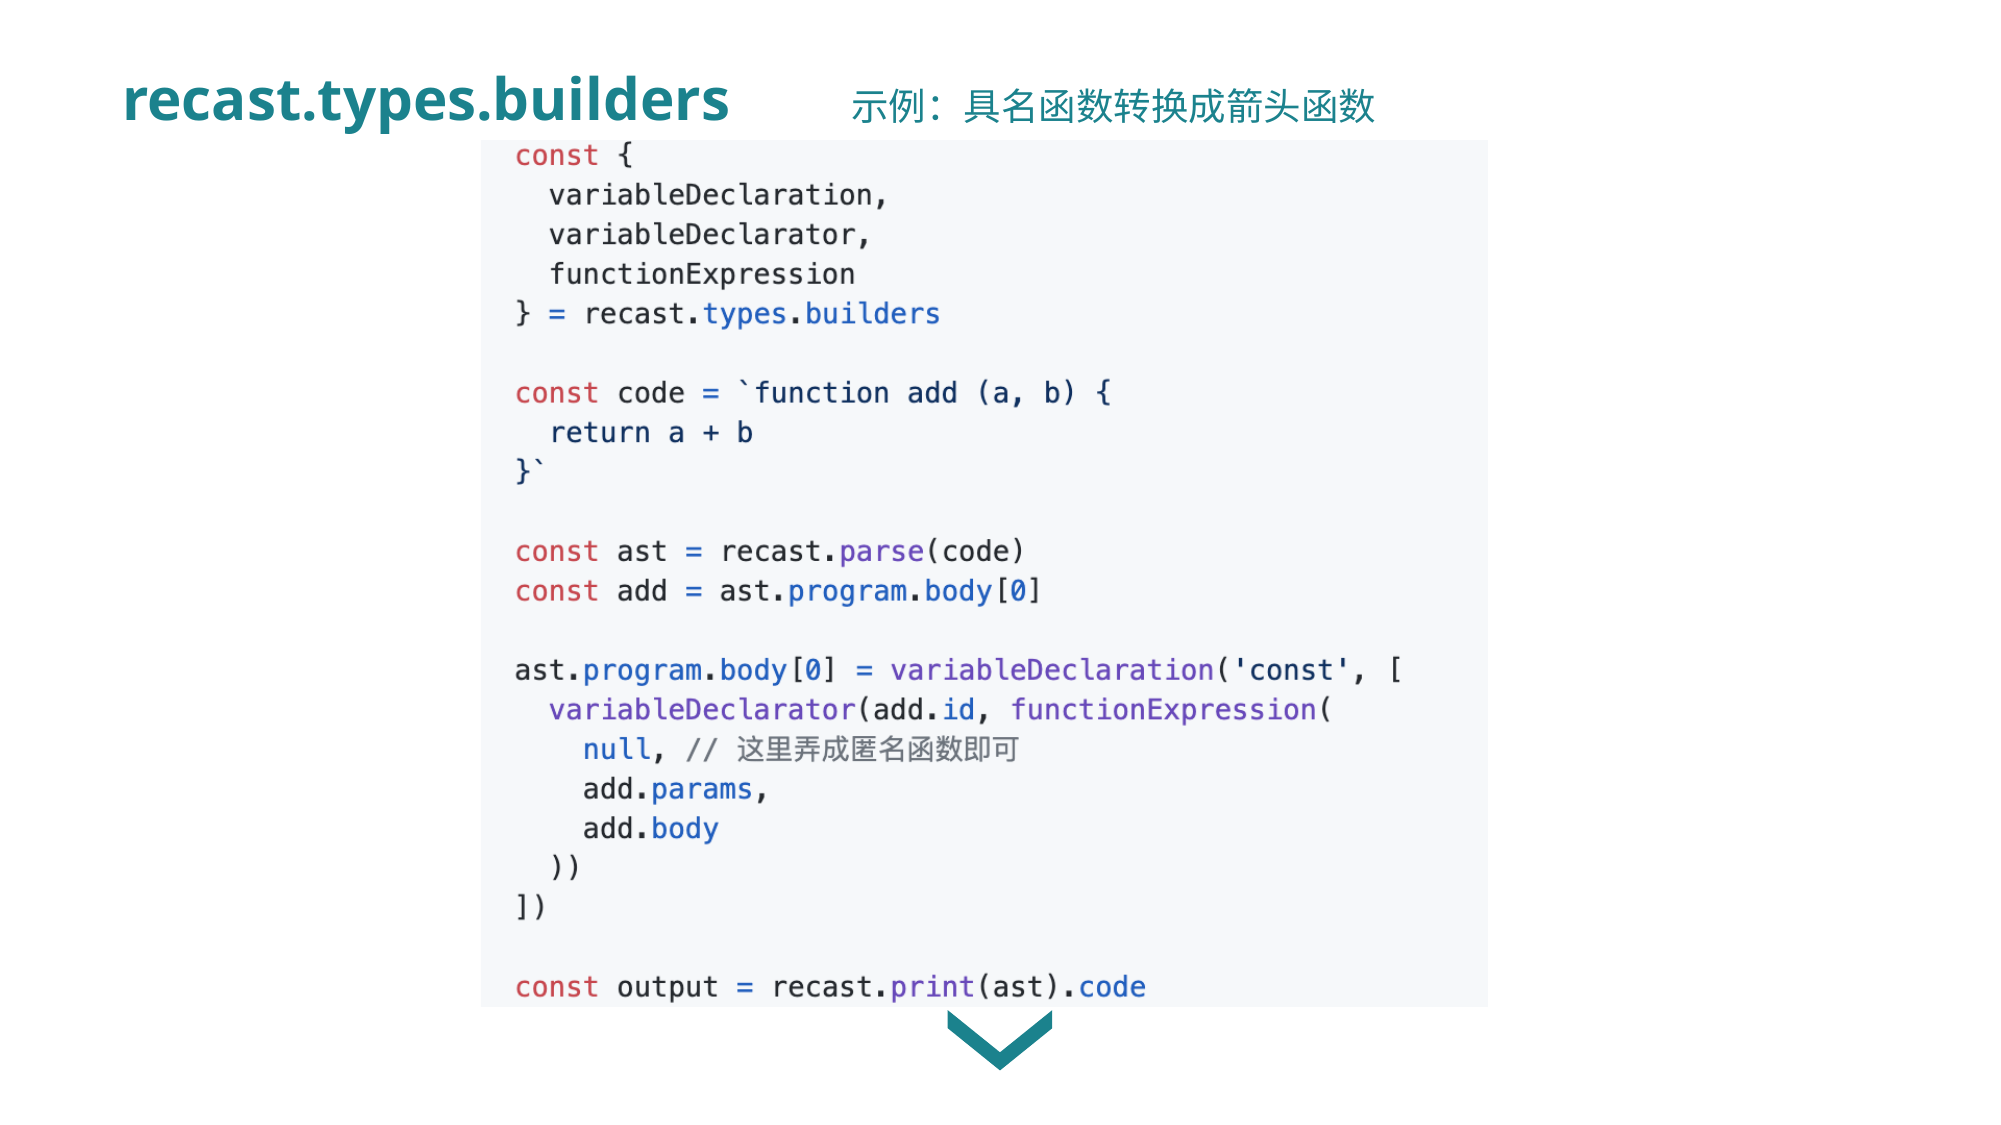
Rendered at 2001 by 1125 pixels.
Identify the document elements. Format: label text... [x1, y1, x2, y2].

picture [456, 140, 1488, 1007]
text_box recast.types.builders 示例：具名函数转换成箭头函数 [107, 54, 1392, 140]
text_box [946, 1007, 1054, 1072]
